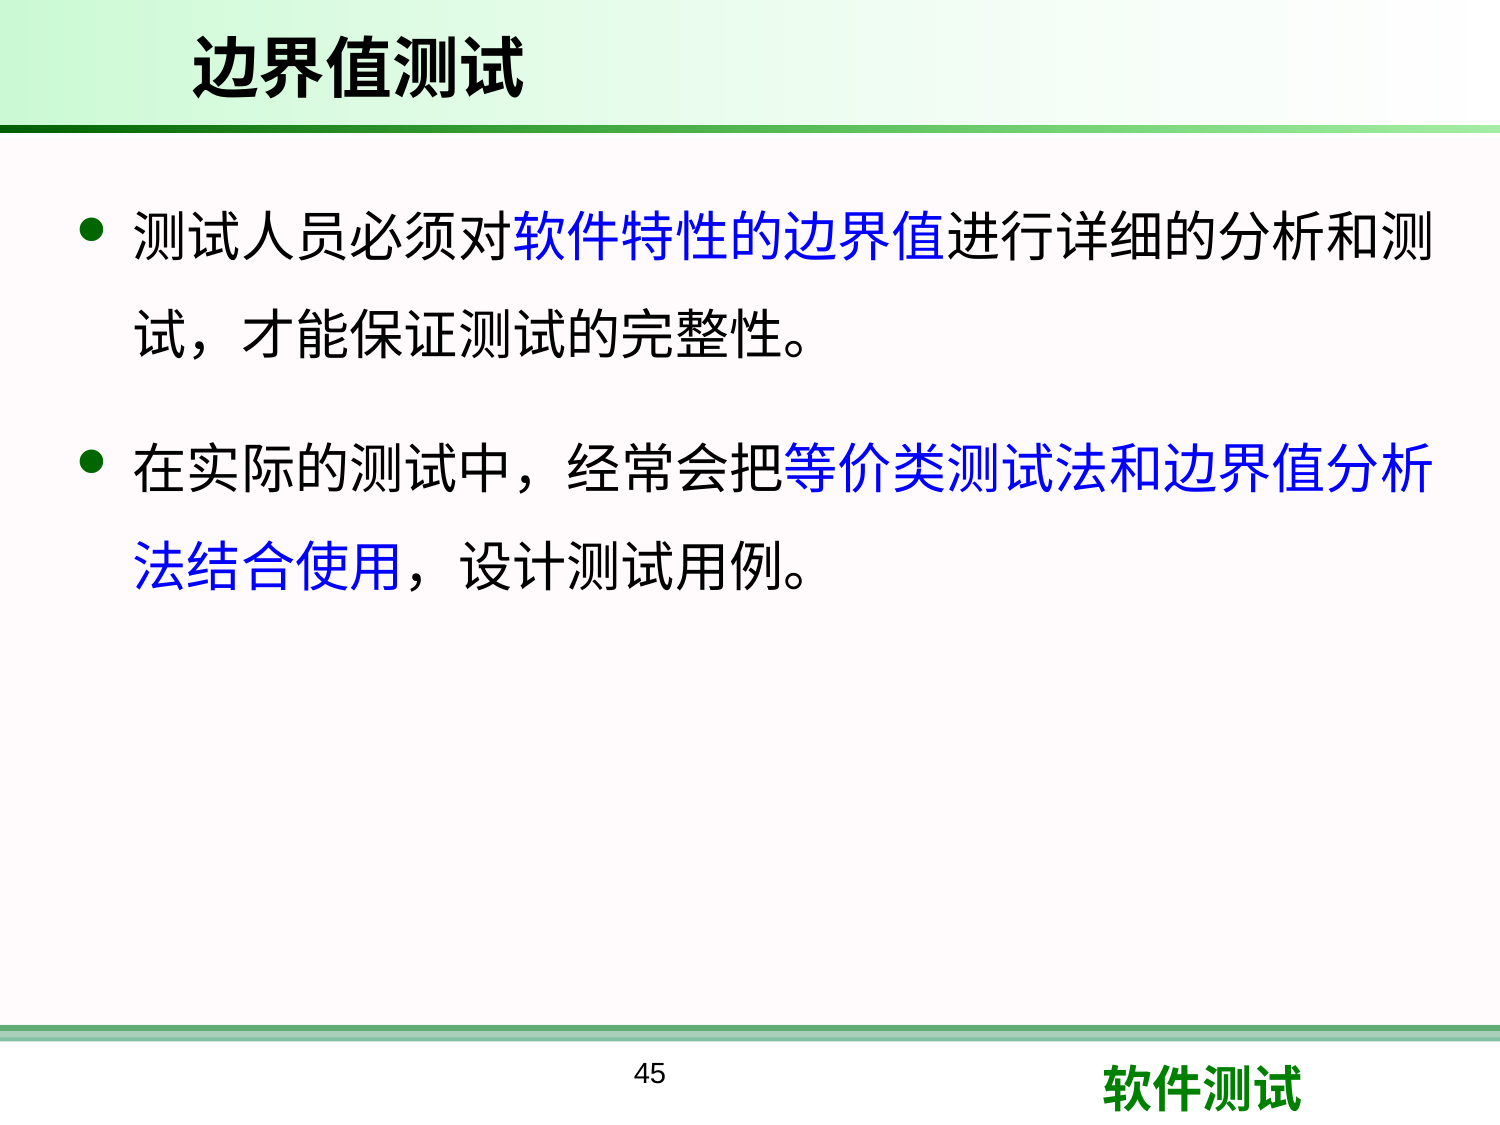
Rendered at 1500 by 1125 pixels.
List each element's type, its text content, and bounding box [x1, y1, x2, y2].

list 测试人员必须对软件特性的边界值进行详细的分析和测试，才能保证测试的完整性。 在实际的测试中，经常会把等价类测试法和边界值分析法结合使用，设计测试用例。 [58, 162, 1463, 1001]
footer 45 [412, 1046, 888, 1125]
title 边界值测试 [176, 12, 1223, 119]
